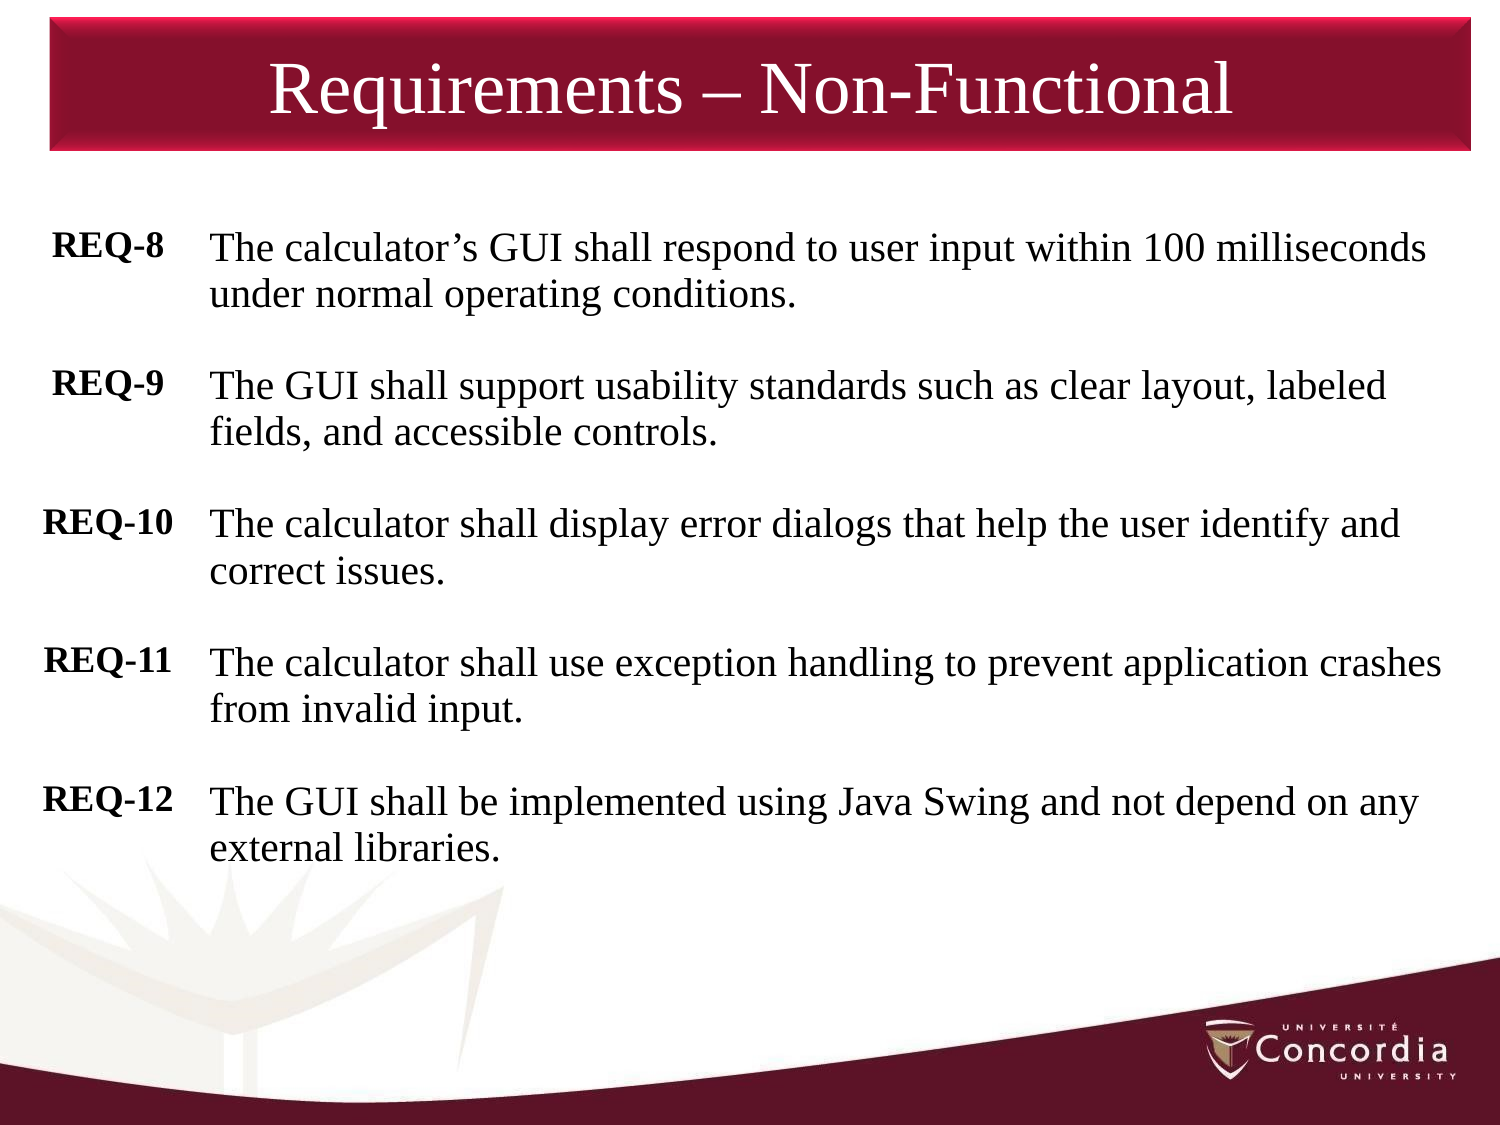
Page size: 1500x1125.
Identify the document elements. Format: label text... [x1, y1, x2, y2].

table_header REQ-8 [22, 216, 194, 355]
text_box [49, 17, 1471, 151]
table_cell REQ-12 [22, 770, 194, 909]
table_cell The calculator shall use exception handling to prevent application crashes from invalid input. [194, 632, 1471, 770]
picture [0, 0, 1500, 1125]
table_cell REQ-10 [22, 493, 194, 632]
text_box Requirements – Non-Functional [96, 38, 1424, 130]
table_cell The GUI shall support usability standards such as clear layout, labeled fields, and accessible controls. [194, 355, 1471, 493]
table_cell The GUI shall be implemented using Java Swing and not depend on any external libraries. [194, 770, 1471, 909]
table_cell REQ-9 [22, 355, 194, 493]
table_cell The calculator shall display error dialogs that help the user identify and correct issues. [194, 493, 1471, 632]
table_header The calculator’s GUI shall respond to user input within 100 milliseconds under normal operating conditions. [194, 216, 1471, 355]
table_cell REQ-11 [22, 632, 194, 770]
